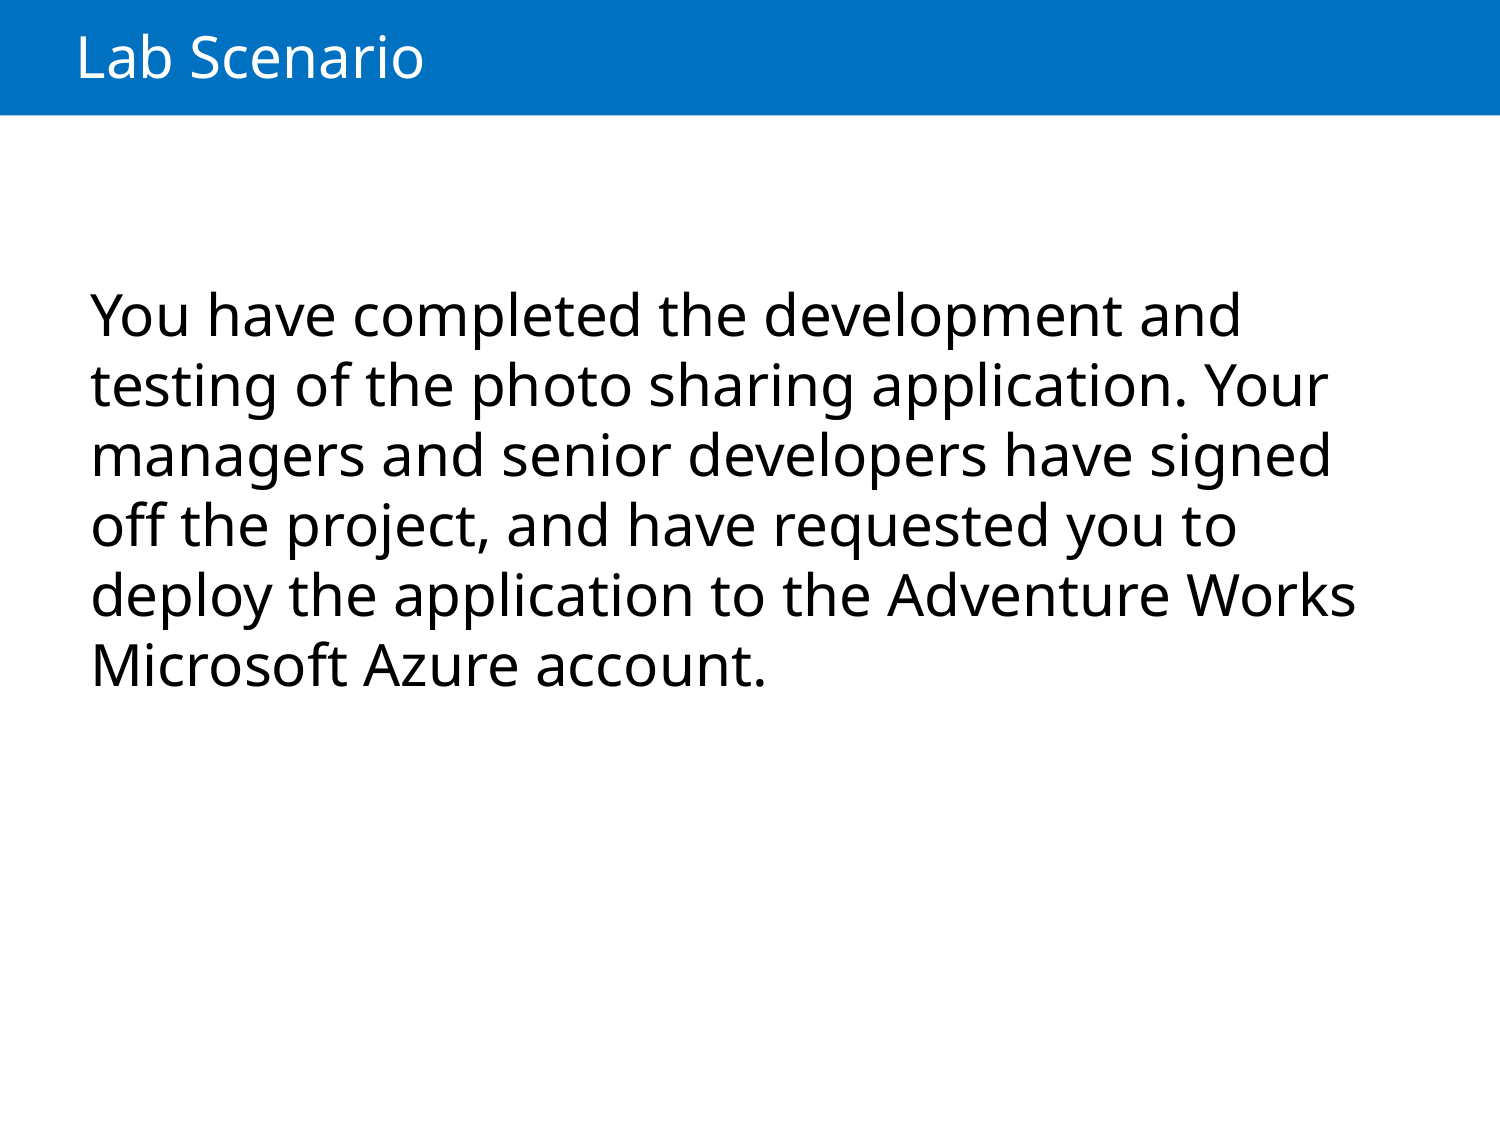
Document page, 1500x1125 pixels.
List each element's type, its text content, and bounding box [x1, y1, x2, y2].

title Lab Scenario [75, 0, 1351, 122]
text_box You have completed the development and testing of the photo sharing application. Your managers and senior developers have signed off the project, and have requested you to deploy the application to the Adventure Works Microsoft Azure account. [75, 167, 1408, 706]
